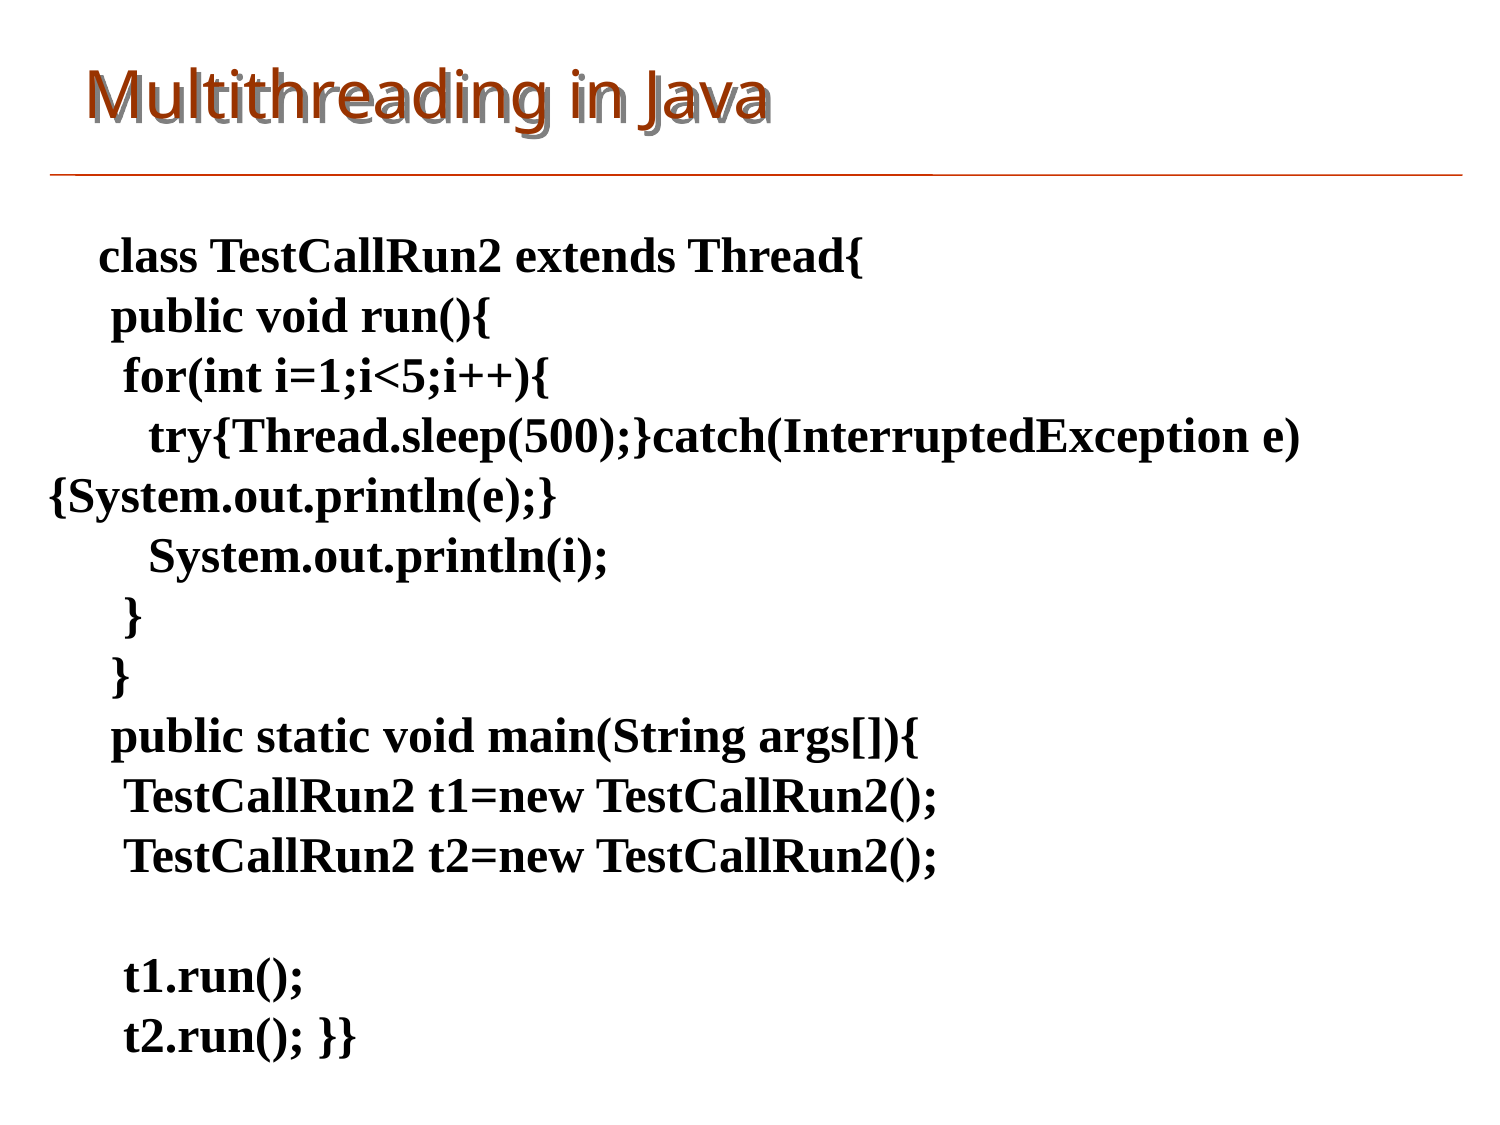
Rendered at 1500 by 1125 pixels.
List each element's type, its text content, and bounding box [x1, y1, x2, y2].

text_box Multithreading in Java [68, 44, 969, 140]
text_box class TestCallRun2 extends Thread{ public void run(){ for(int i=1;i<5;i++){ try{Thread.sleep(500);}catch(InterruptedException e){System.out.println(e);} System.out.println(i); } } public static void main(String args[]){ TestCallRun2 t1=new TestCallRun2(); TestCallRun2 t2=new TestCallRun2(); t1.run(); t2.run(); }} [33, 215, 1453, 1001]
